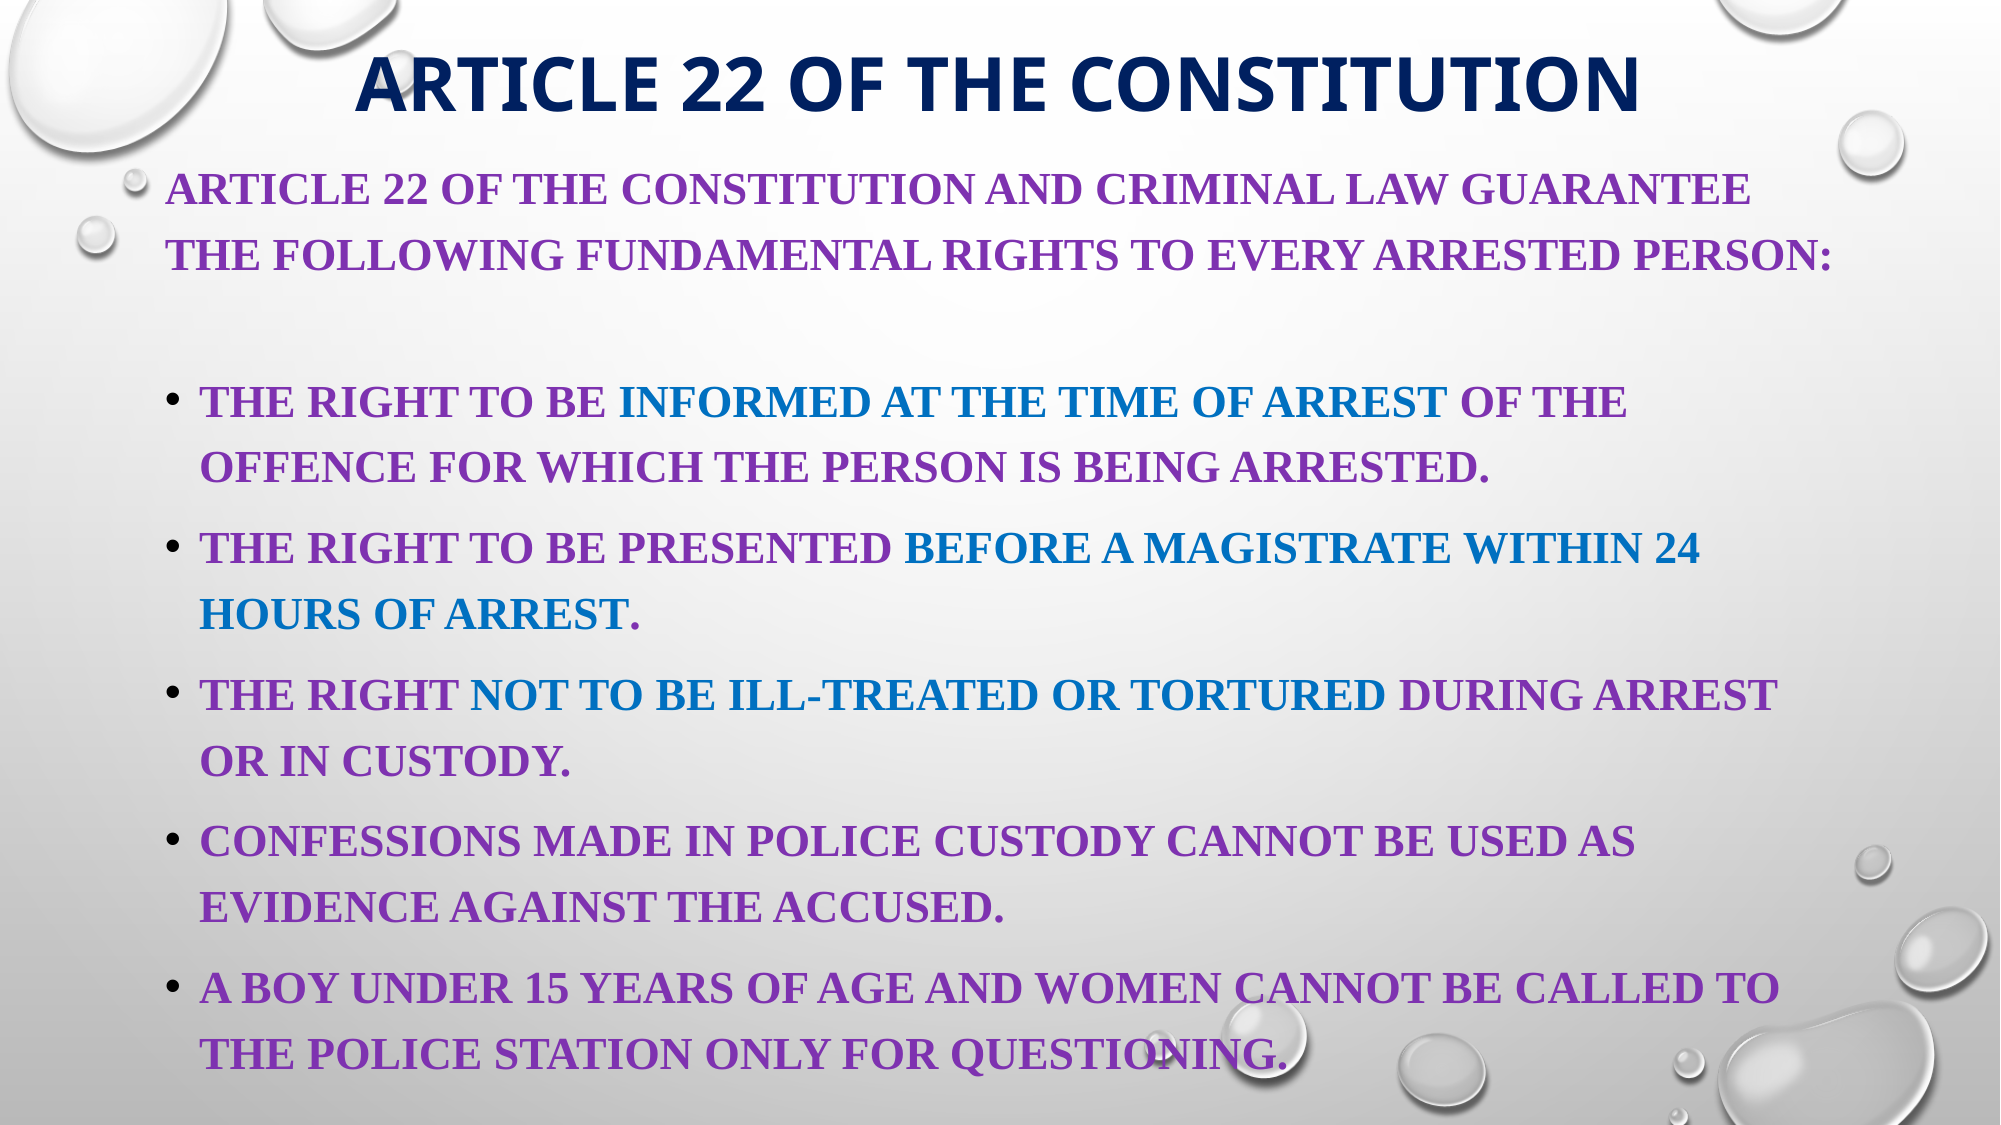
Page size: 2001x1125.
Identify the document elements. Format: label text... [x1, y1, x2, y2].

picture [0, 0, 2000, 1125]
list Article 22 of the Constitution and criminal law guarantee the following Fundamental Rights to every arrested person: The Right to be informed at the time of arrest of the offence for which the person is being arrested. The Right to be presented before a magistrate within 24 hours of arrest. The Right not to be ill-treated or tortured during arrest or in custody. Confessions made in police custody cannot be used as evidence against the accused. A boy under 15 years of age and women cannot be called to the police station only for questioning. [149, 140, 1850, 1097]
title Article 22 of the Constitution [149, 0, 1851, 175]
